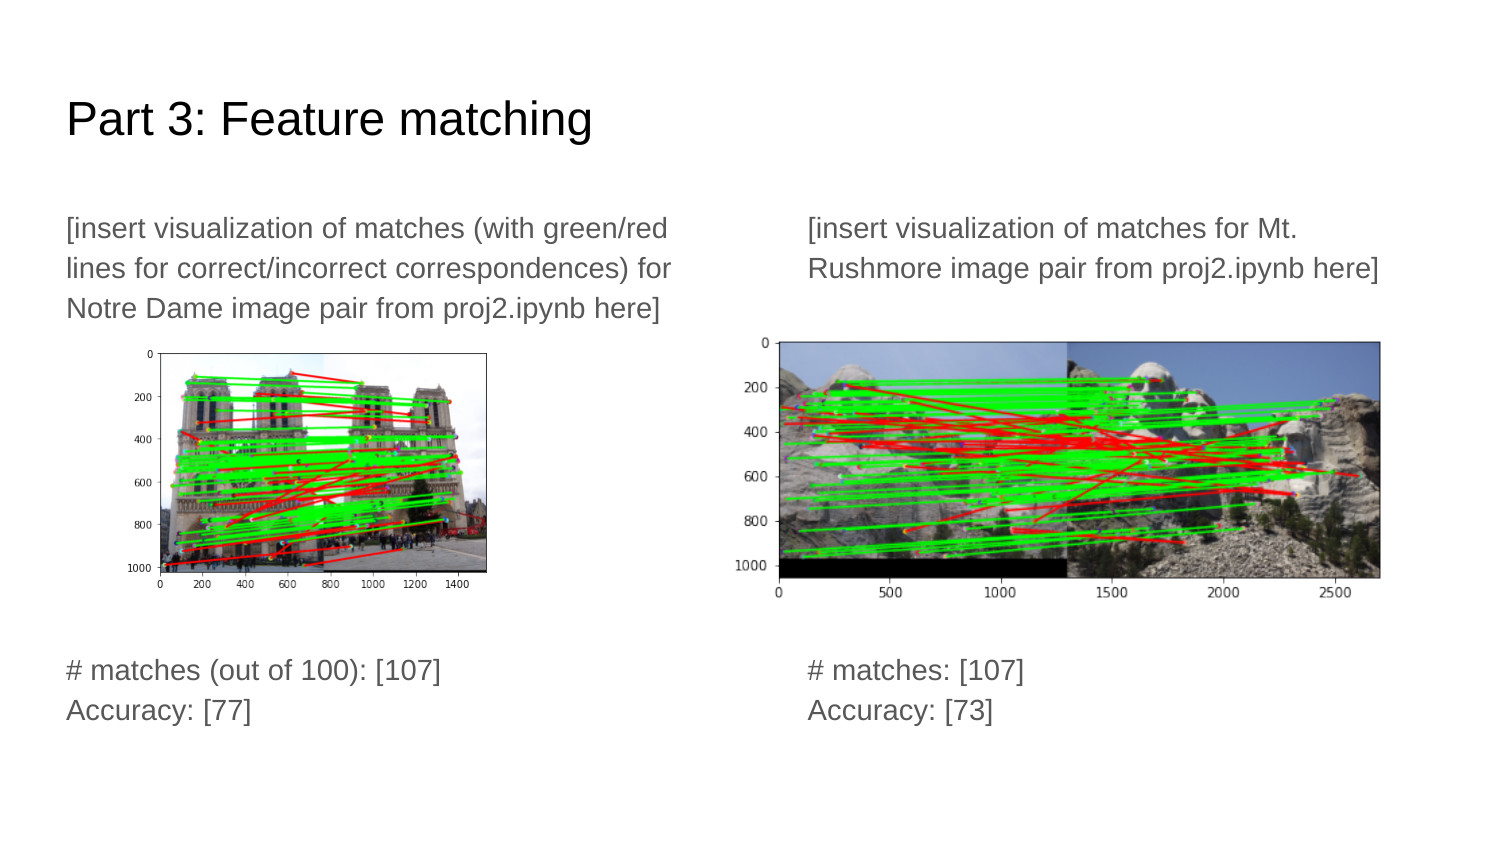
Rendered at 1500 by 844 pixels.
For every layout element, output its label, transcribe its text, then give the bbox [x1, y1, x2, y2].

list [insert visualization of matches for Mt. Rushmore image pair from proj2.ipynb here] # matches: [107] Accuracy: [73] [792, 188, 1450, 750]
picture [120, 343, 492, 596]
list [insert visualization of matches (with green/red lines for correct/incorrect correspondences) for Notre Dame image pair from proj2.ipynb here] # matches (out of 100): [107] Accuracy: [77] [50, 188, 708, 750]
picture [724, 328, 1389, 611]
title Part 3: Feature matching [50, 72, 1450, 168]
